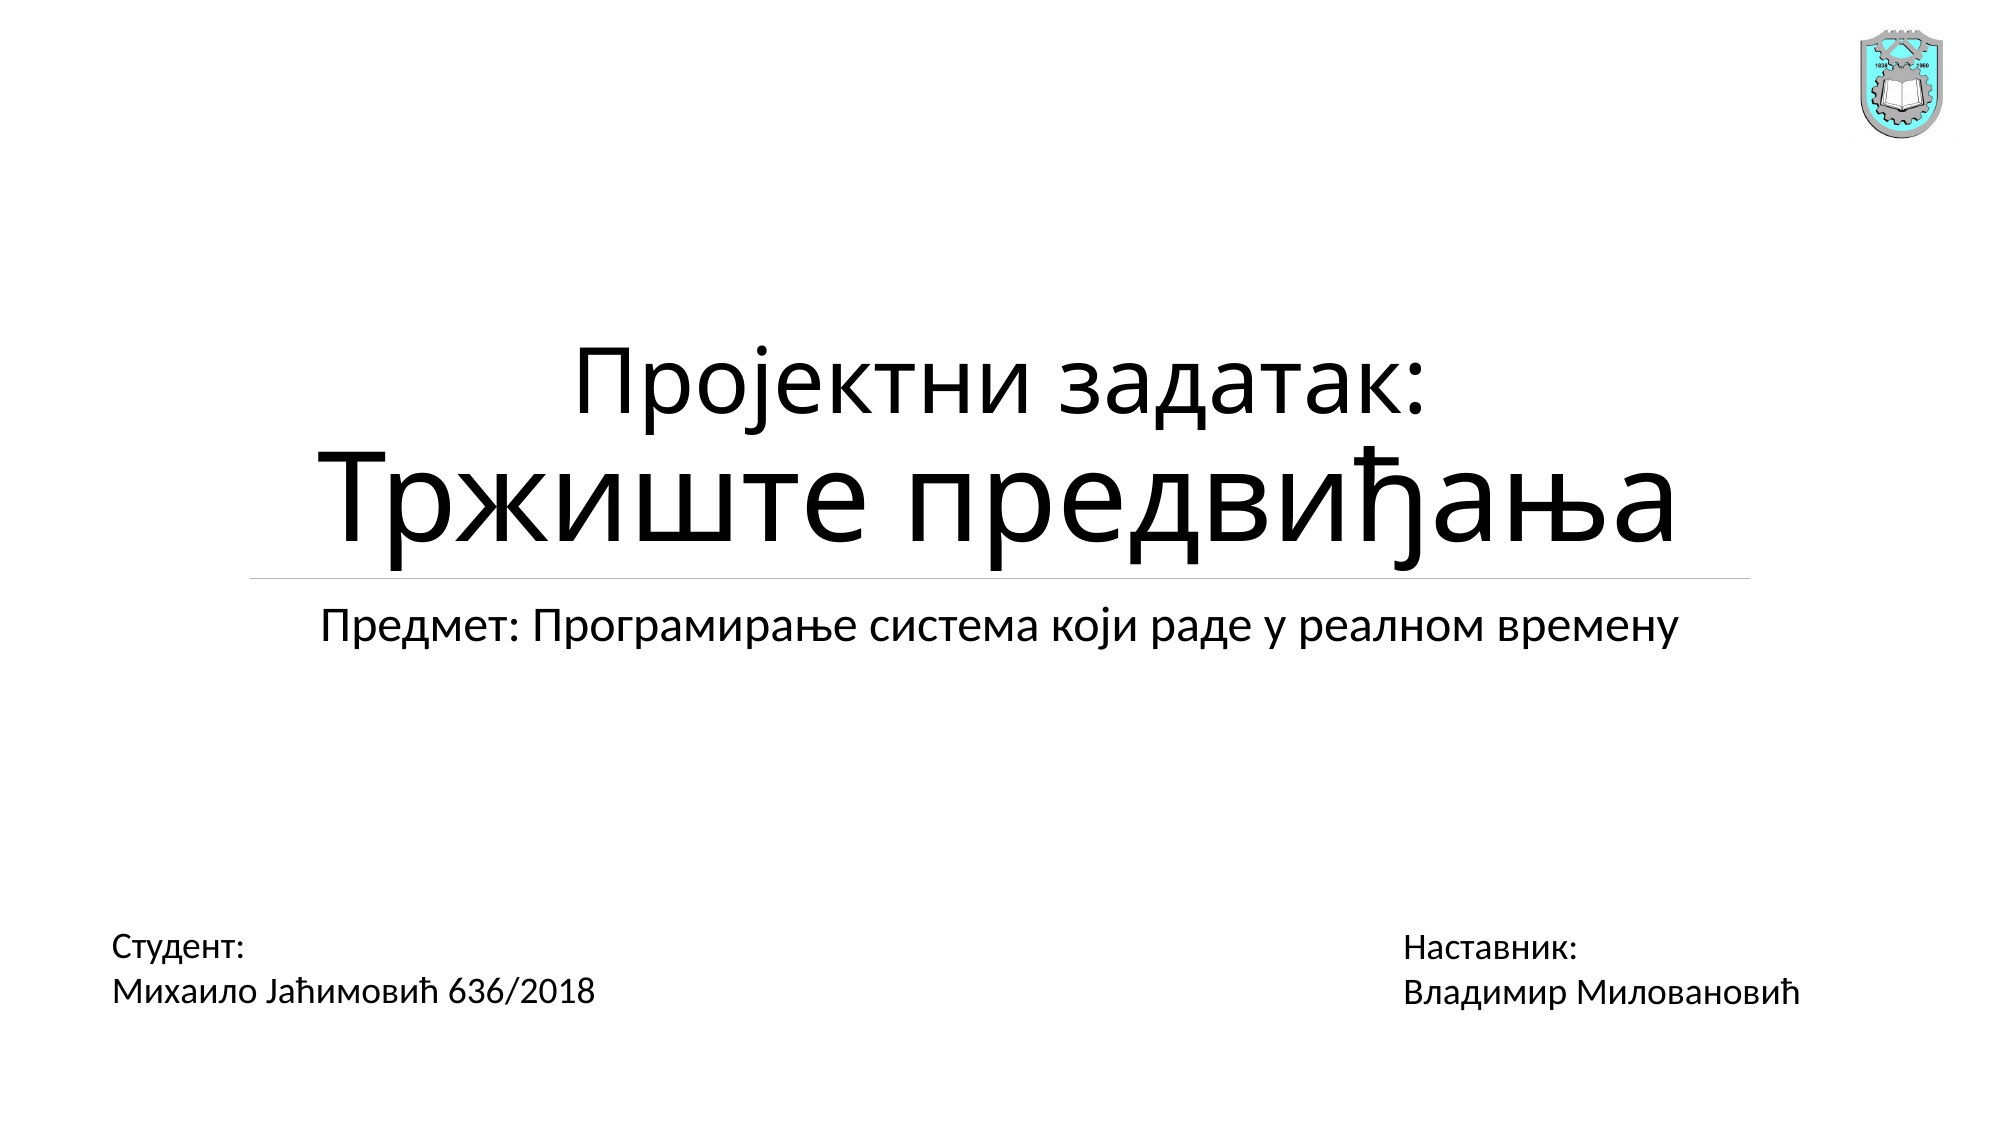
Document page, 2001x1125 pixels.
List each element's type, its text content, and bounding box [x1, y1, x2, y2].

picture [1851, 29, 1957, 141]
title Пројектни задатак: Тржиште предвиђања [249, 184, 1750, 576]
text_box Студент: Михаило Јаћимовић 636/2018 [97, 913, 611, 1019]
subtitle Предмет: Програмирање система који раде у реалном времену [249, 590, 1750, 863]
text_box Наставник: Владимир Миловановић [1388, 914, 1817, 1020]
